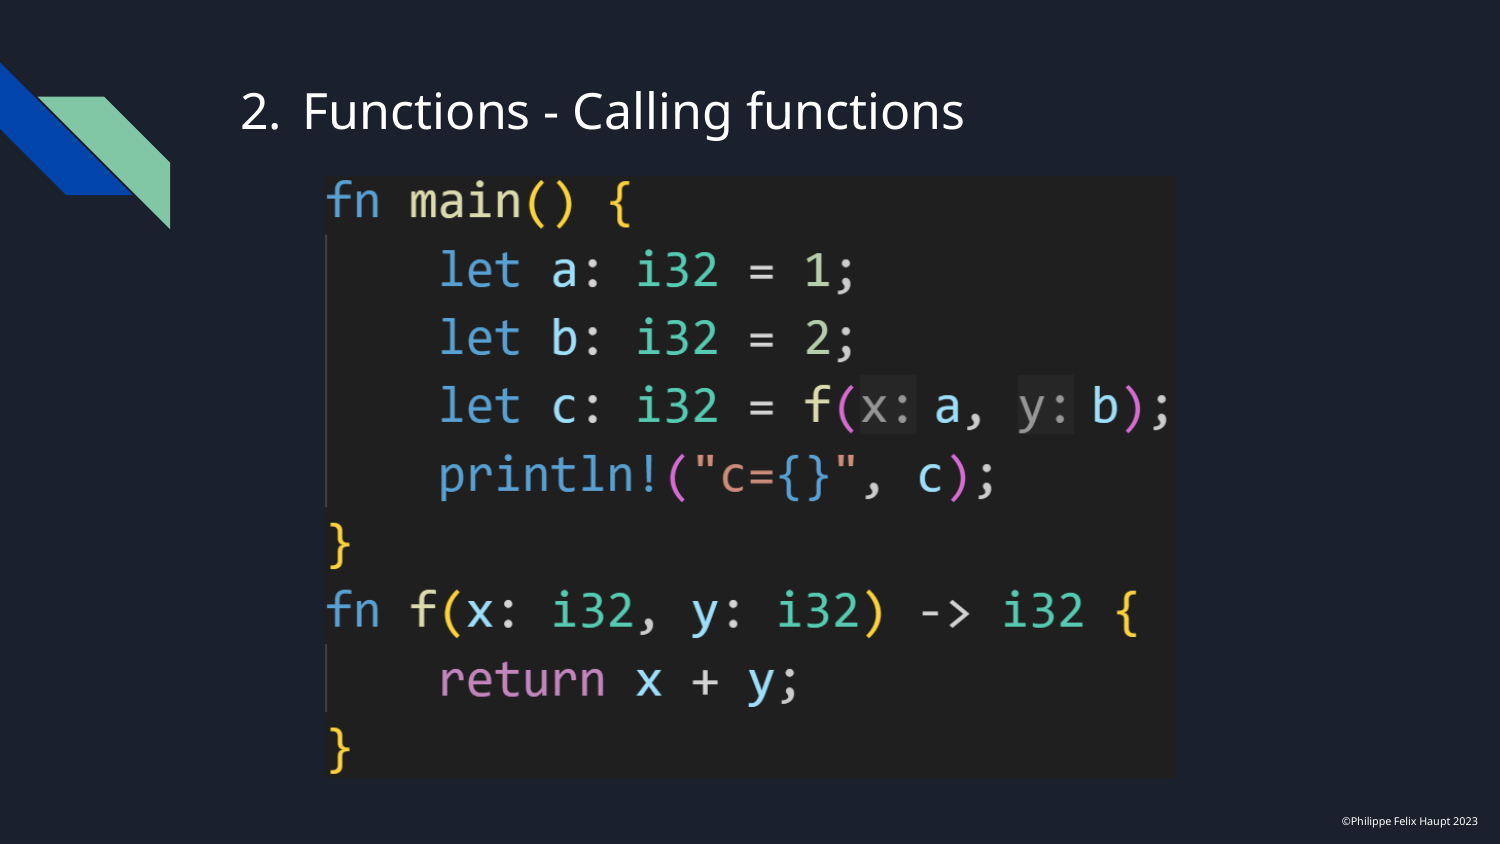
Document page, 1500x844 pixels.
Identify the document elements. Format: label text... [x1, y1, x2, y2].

title Functions - Calling functions [212, 64, 1368, 215]
text_box ©Philippe Felix Haupt 2023 [1326, 801, 1500, 844]
picture [325, 176, 1175, 779]
